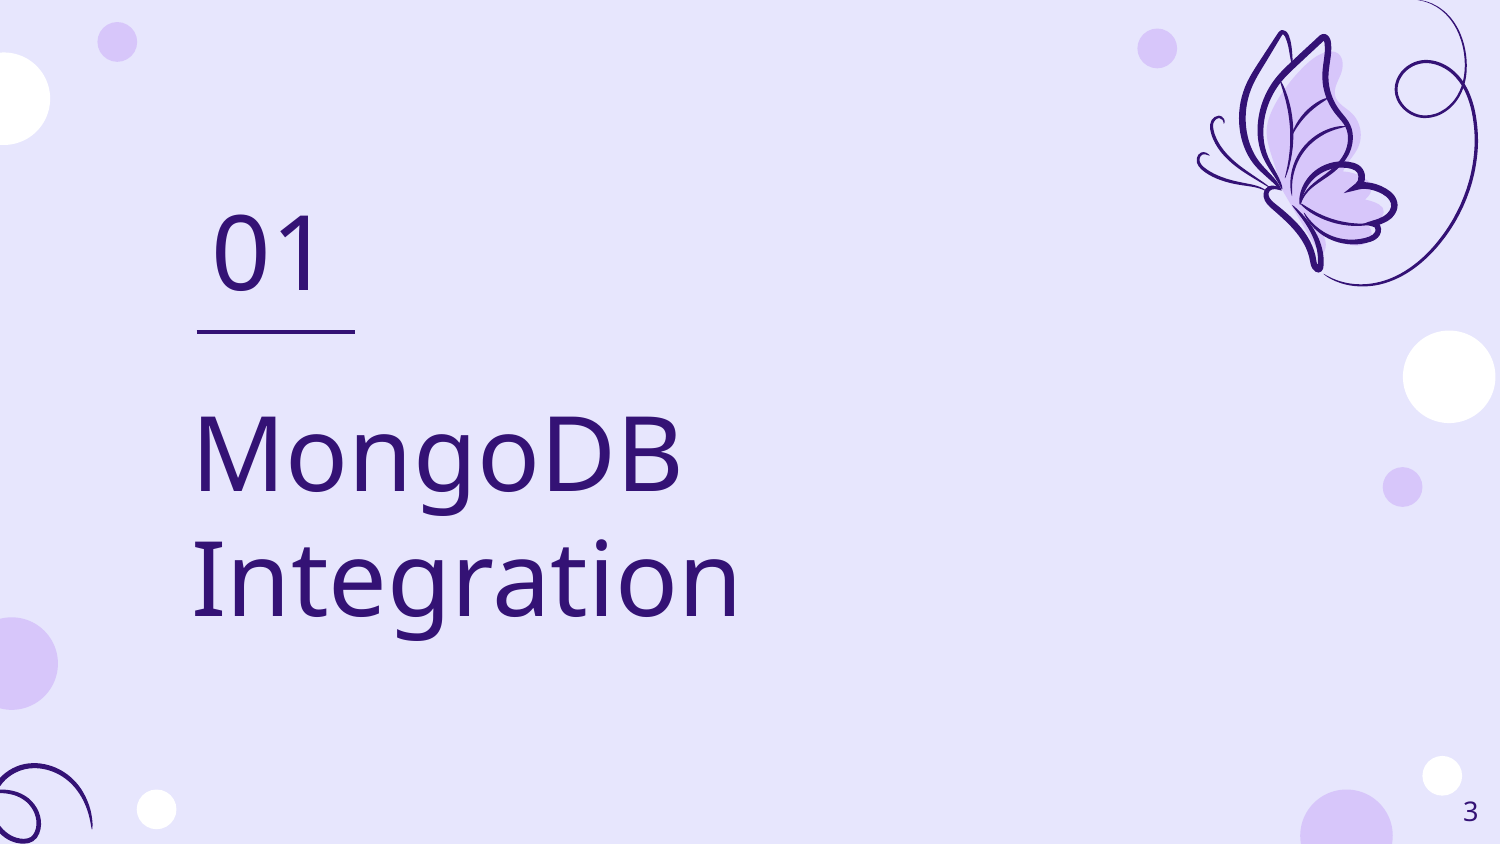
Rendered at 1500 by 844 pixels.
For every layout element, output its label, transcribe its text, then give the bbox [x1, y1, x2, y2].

text_box [136, 789, 177, 830]
slide_number ‹#› [1403, 779, 1494, 844]
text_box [0, 762, 93, 844]
text_box [0, 52, 51, 145]
text_box [97, 22, 138, 62]
title MongoDB Integration [176, 372, 896, 664]
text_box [1196, 0, 1479, 287]
text_box [0, 617, 58, 710]
title 01 [196, 179, 356, 318]
